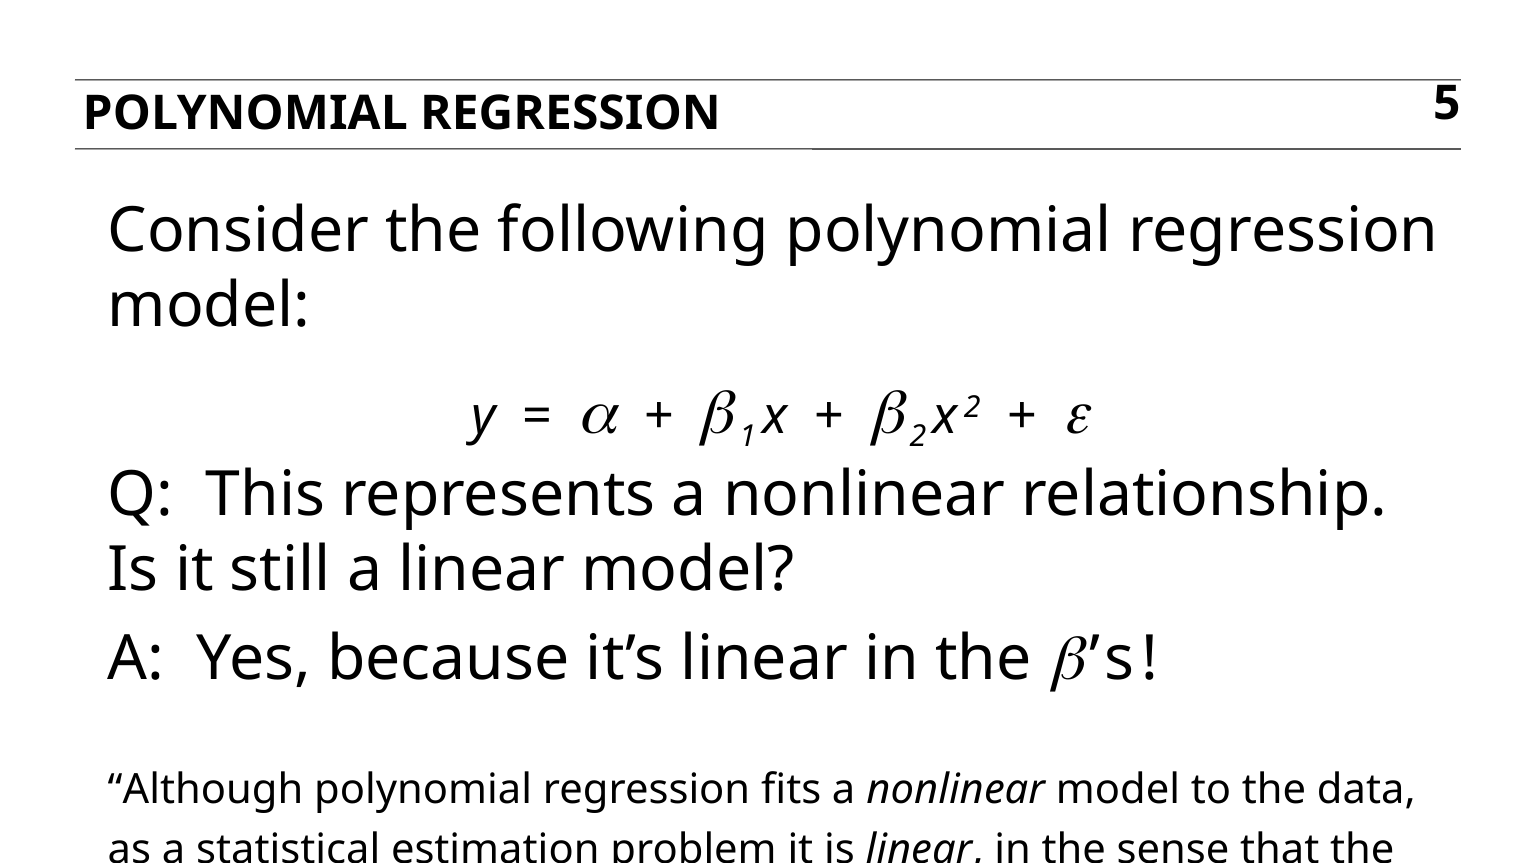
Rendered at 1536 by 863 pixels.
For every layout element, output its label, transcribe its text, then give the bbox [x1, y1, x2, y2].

list Polynomial regression [67, 81, 1118, 132]
text_box Consider the following polynomial regression model: y = a + β1x + β2x2 + e Q: This represents a nonlinear relationship. Is it still a linear model? A: Yes, because it’s linear in the b’s! “Although polynomial regression fits a nonlinear model to the data, as a statistical estimation problem it is linear, in the sense that the regression function E(y|x) is linear in the unknown parameters that are estimated from the data. For this reason, polynomial regression is considered to be a special case of multiple linear regression.” -- Wikipedia [92, 181, 1468, 863]
slide_number 5 [1419, 86, 1461, 138]
